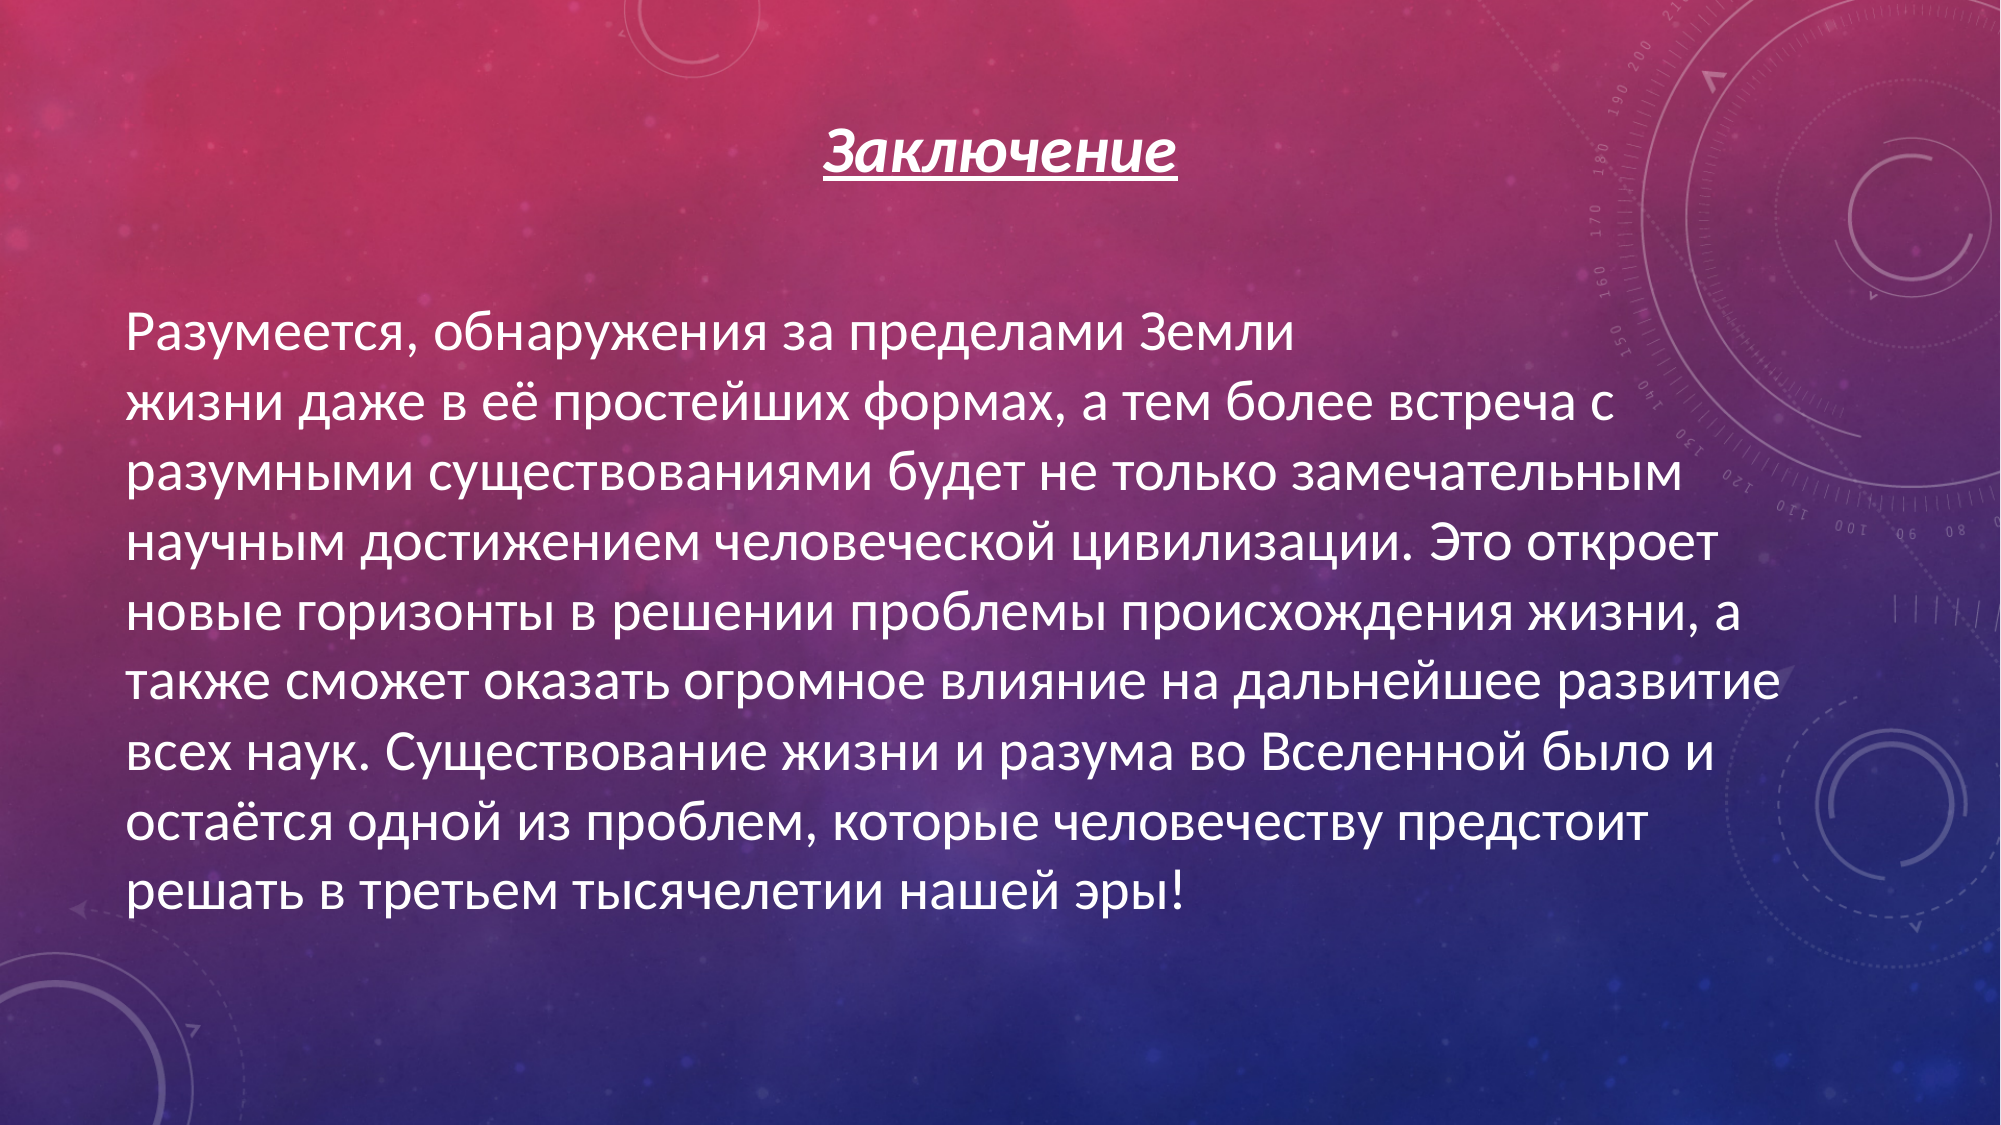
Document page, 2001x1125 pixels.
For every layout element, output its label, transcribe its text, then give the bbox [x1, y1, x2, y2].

picture [0, 0, 2001, 1125]
text_box Заключение [807, 97, 1193, 193]
text_box Разумеется, обнаружения за пределами Земли жизни даже в её простейших формах, а тем более встреча с разумными существованиями будет не только замечательным научным достижением человеческой цивилизации. Это откроет новые горизонты в решении проблемы происхождения жизни, а также сможет оказать огромное влияние на дальнейшее развитие всех наук. Существование жизни и разума во Вселенной было и остаётся одной из проблем, которые человечеству предстоит решать в третьем тысячелетии нашей эры! [111, 284, 1834, 929]
